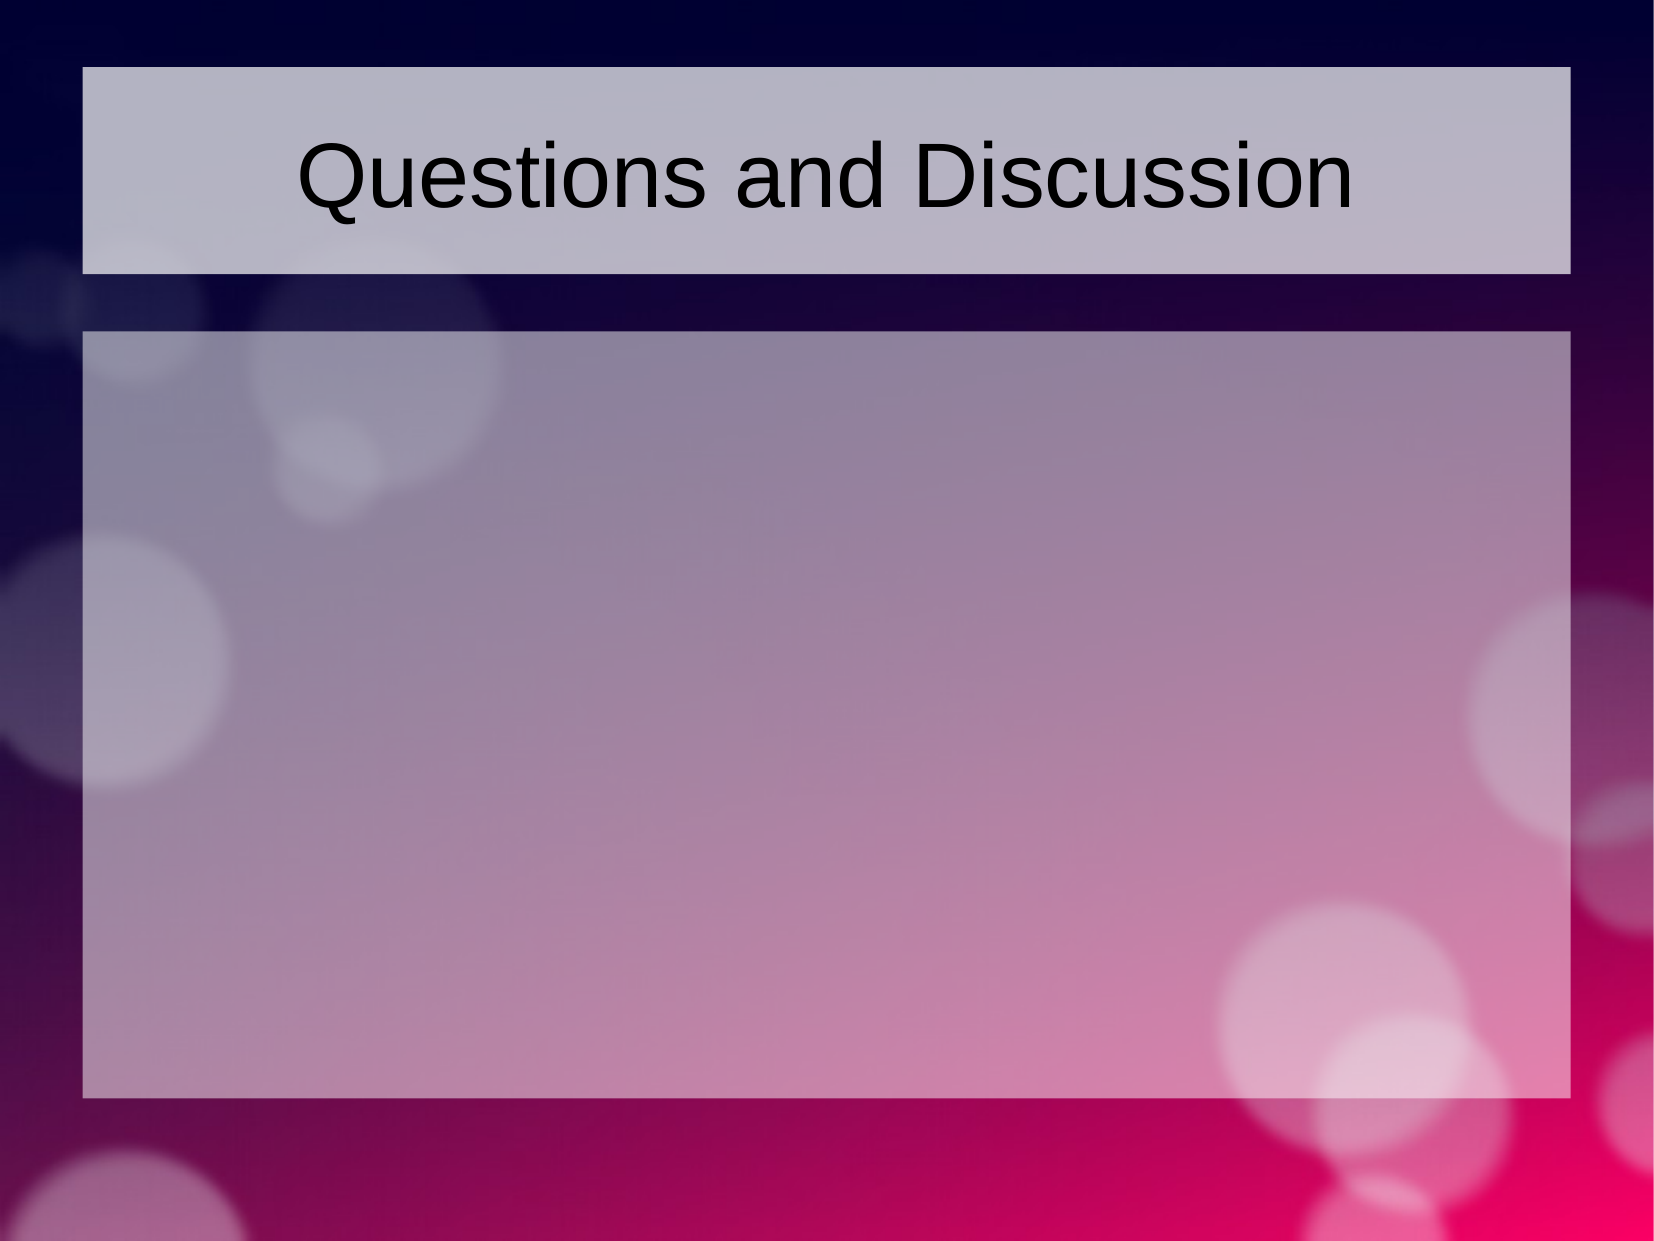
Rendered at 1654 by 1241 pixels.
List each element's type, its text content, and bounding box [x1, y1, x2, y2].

picture [0, 0, 1654, 1241]
text_box Questions and Discussion [82, 67, 1571, 275]
text_box [82, 331, 1571, 1099]
